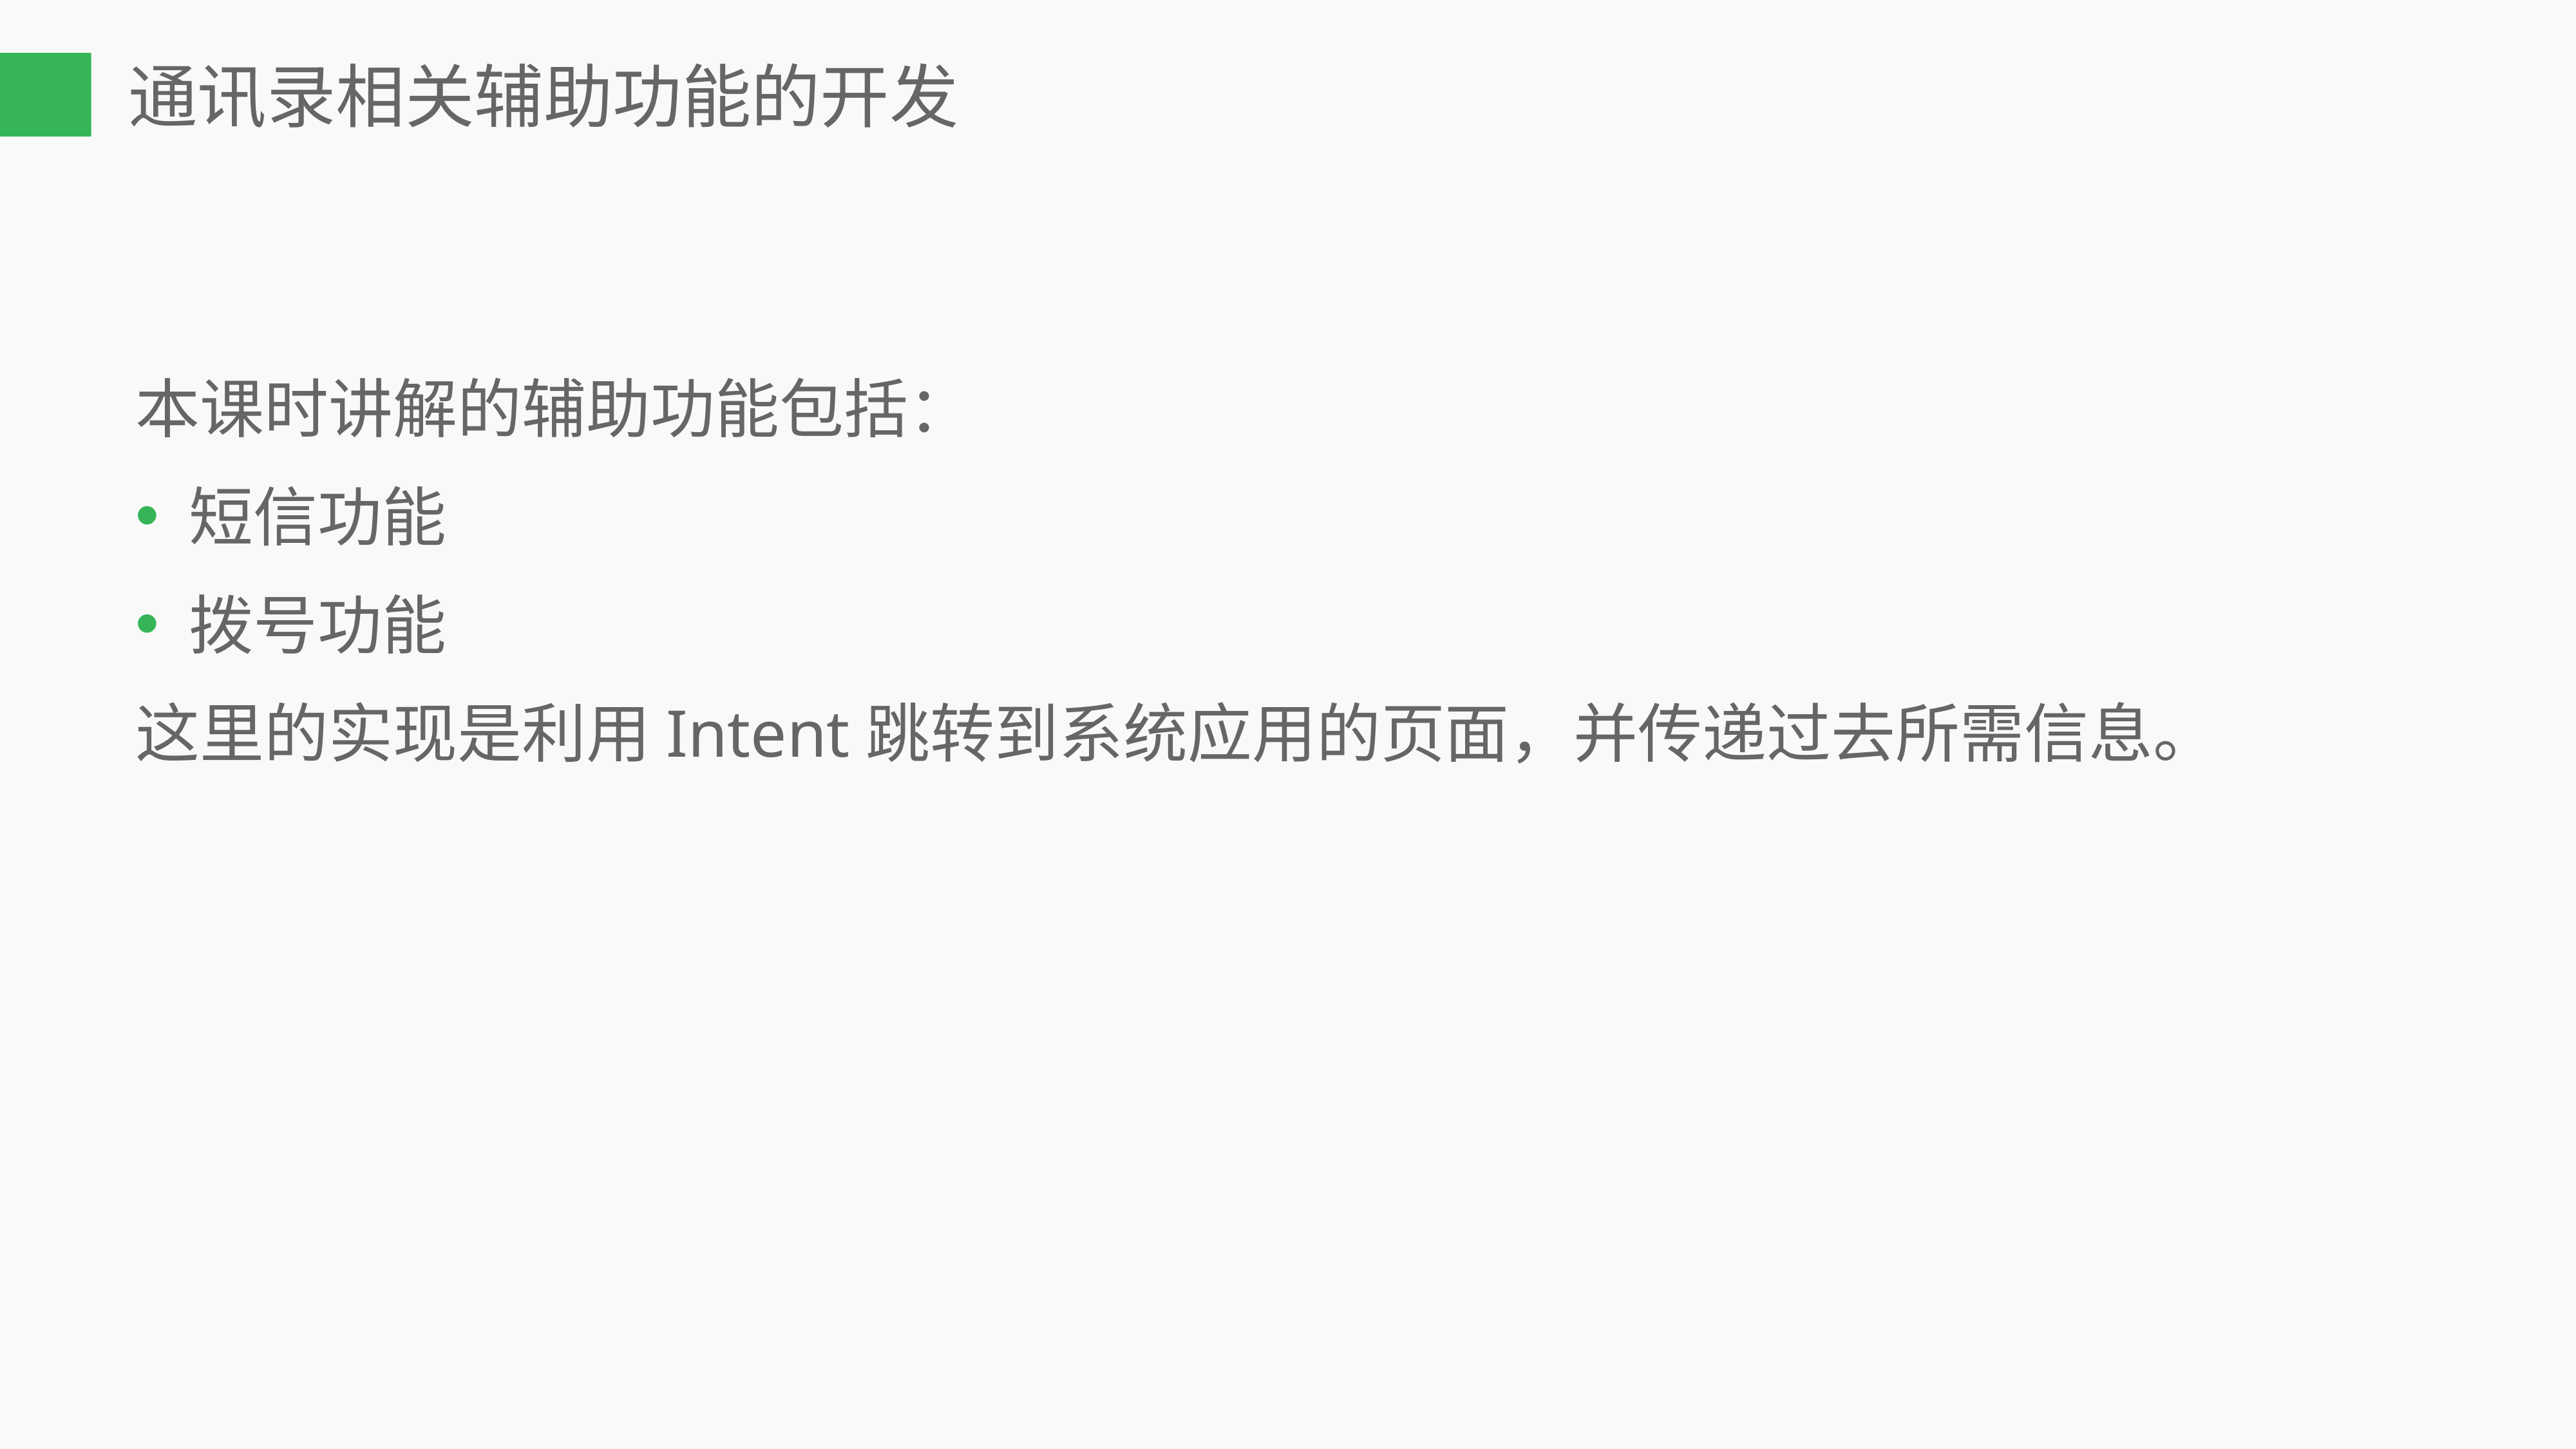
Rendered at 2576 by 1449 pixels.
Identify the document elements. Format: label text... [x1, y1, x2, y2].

picture [0, 53, 91, 137]
title 通讯录相关辅助功能的开发 [108, 52, 2540, 137]
subtitle 本课时讲解的辅助功能包括： 短信功能 拨号功能 这里的实现是利用Intent跳转到系统应用的页面，并传递过去所需信息。 [115, 337, 2461, 1424]
